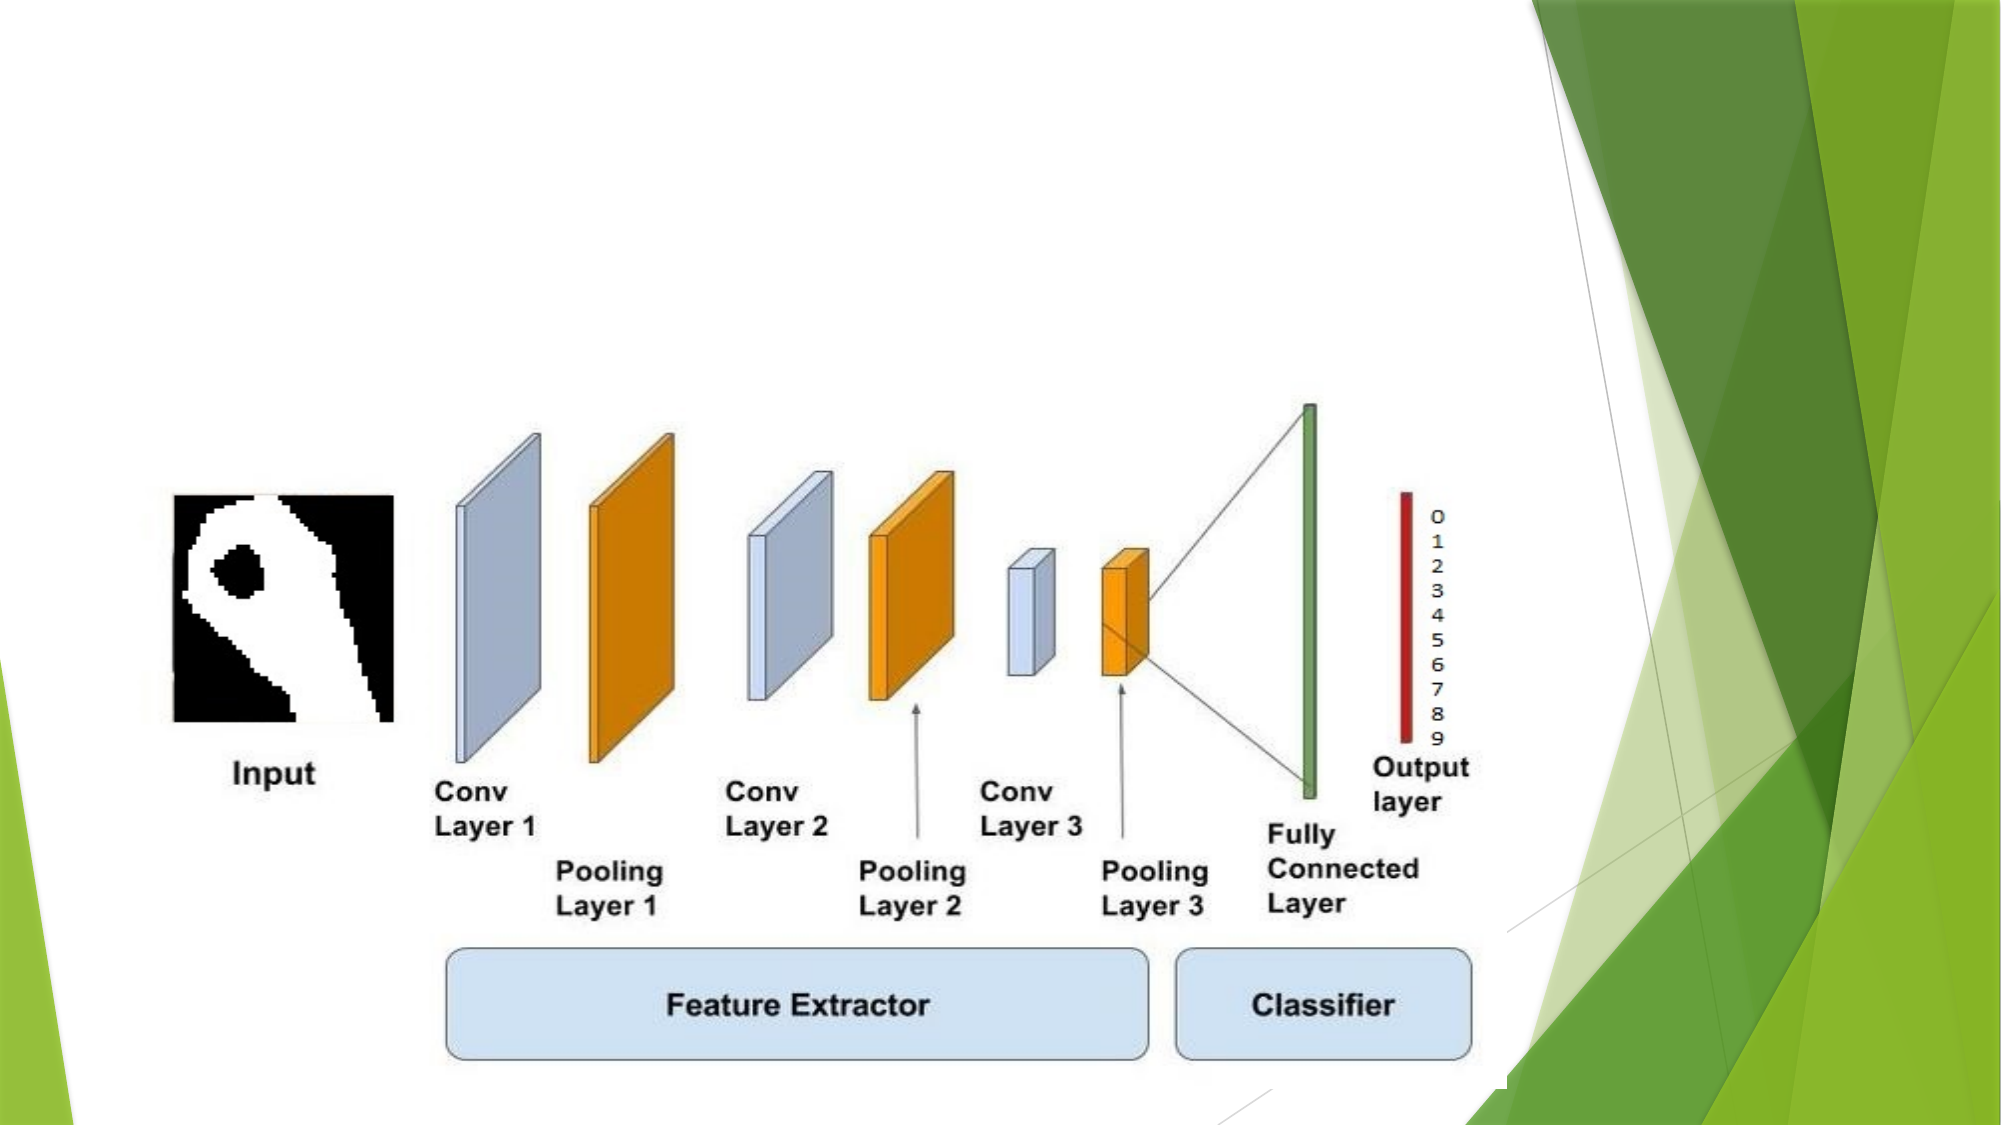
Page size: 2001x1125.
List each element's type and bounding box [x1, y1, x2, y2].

list [110, 355, 1507, 1090]
